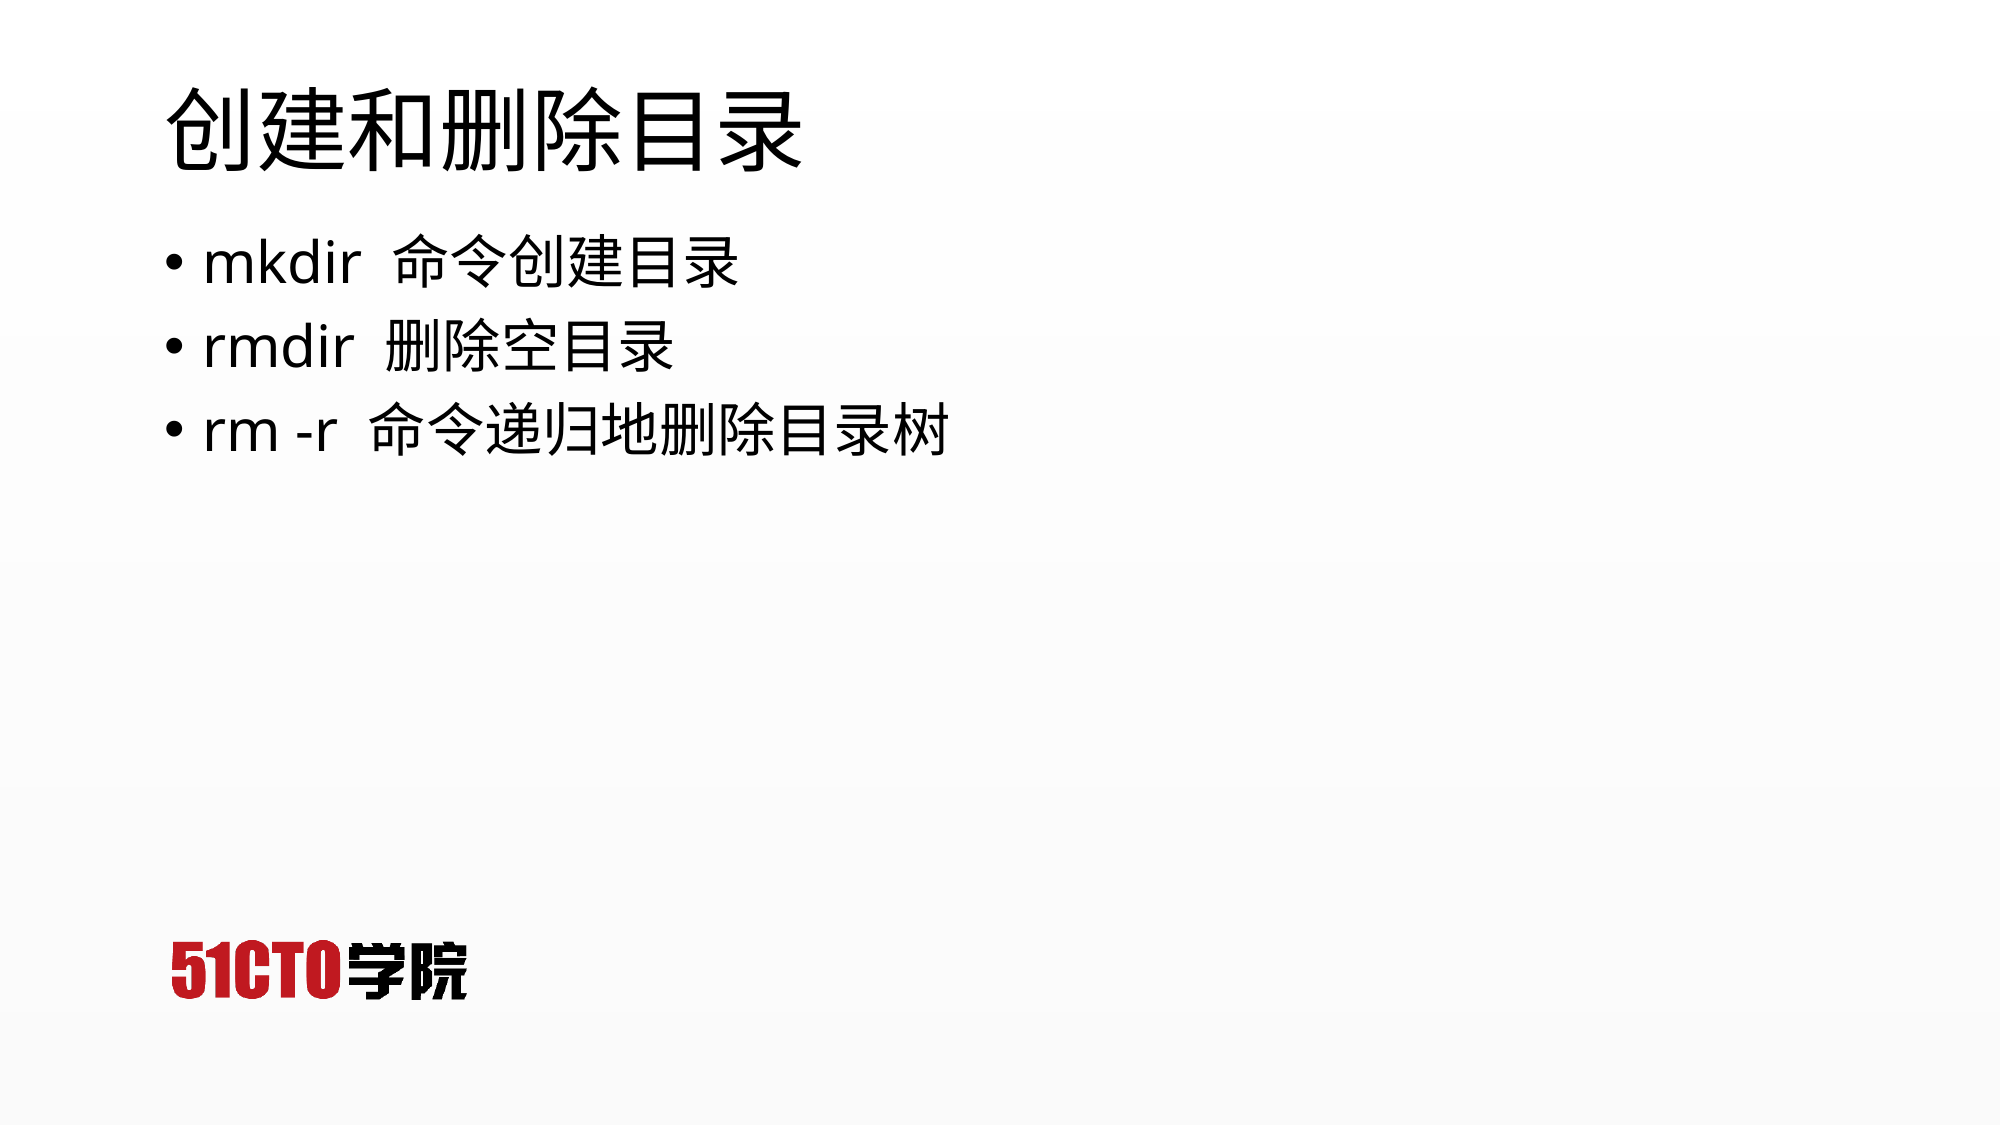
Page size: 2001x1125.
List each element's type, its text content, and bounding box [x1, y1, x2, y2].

picture [172, 940, 467, 1000]
title 创建和删除目录 [149, 63, 1837, 206]
list mkdir 命令创建目录 rmdir 删除空目录 rm -r 命令递归地删除目录树 [149, 225, 1882, 870]
